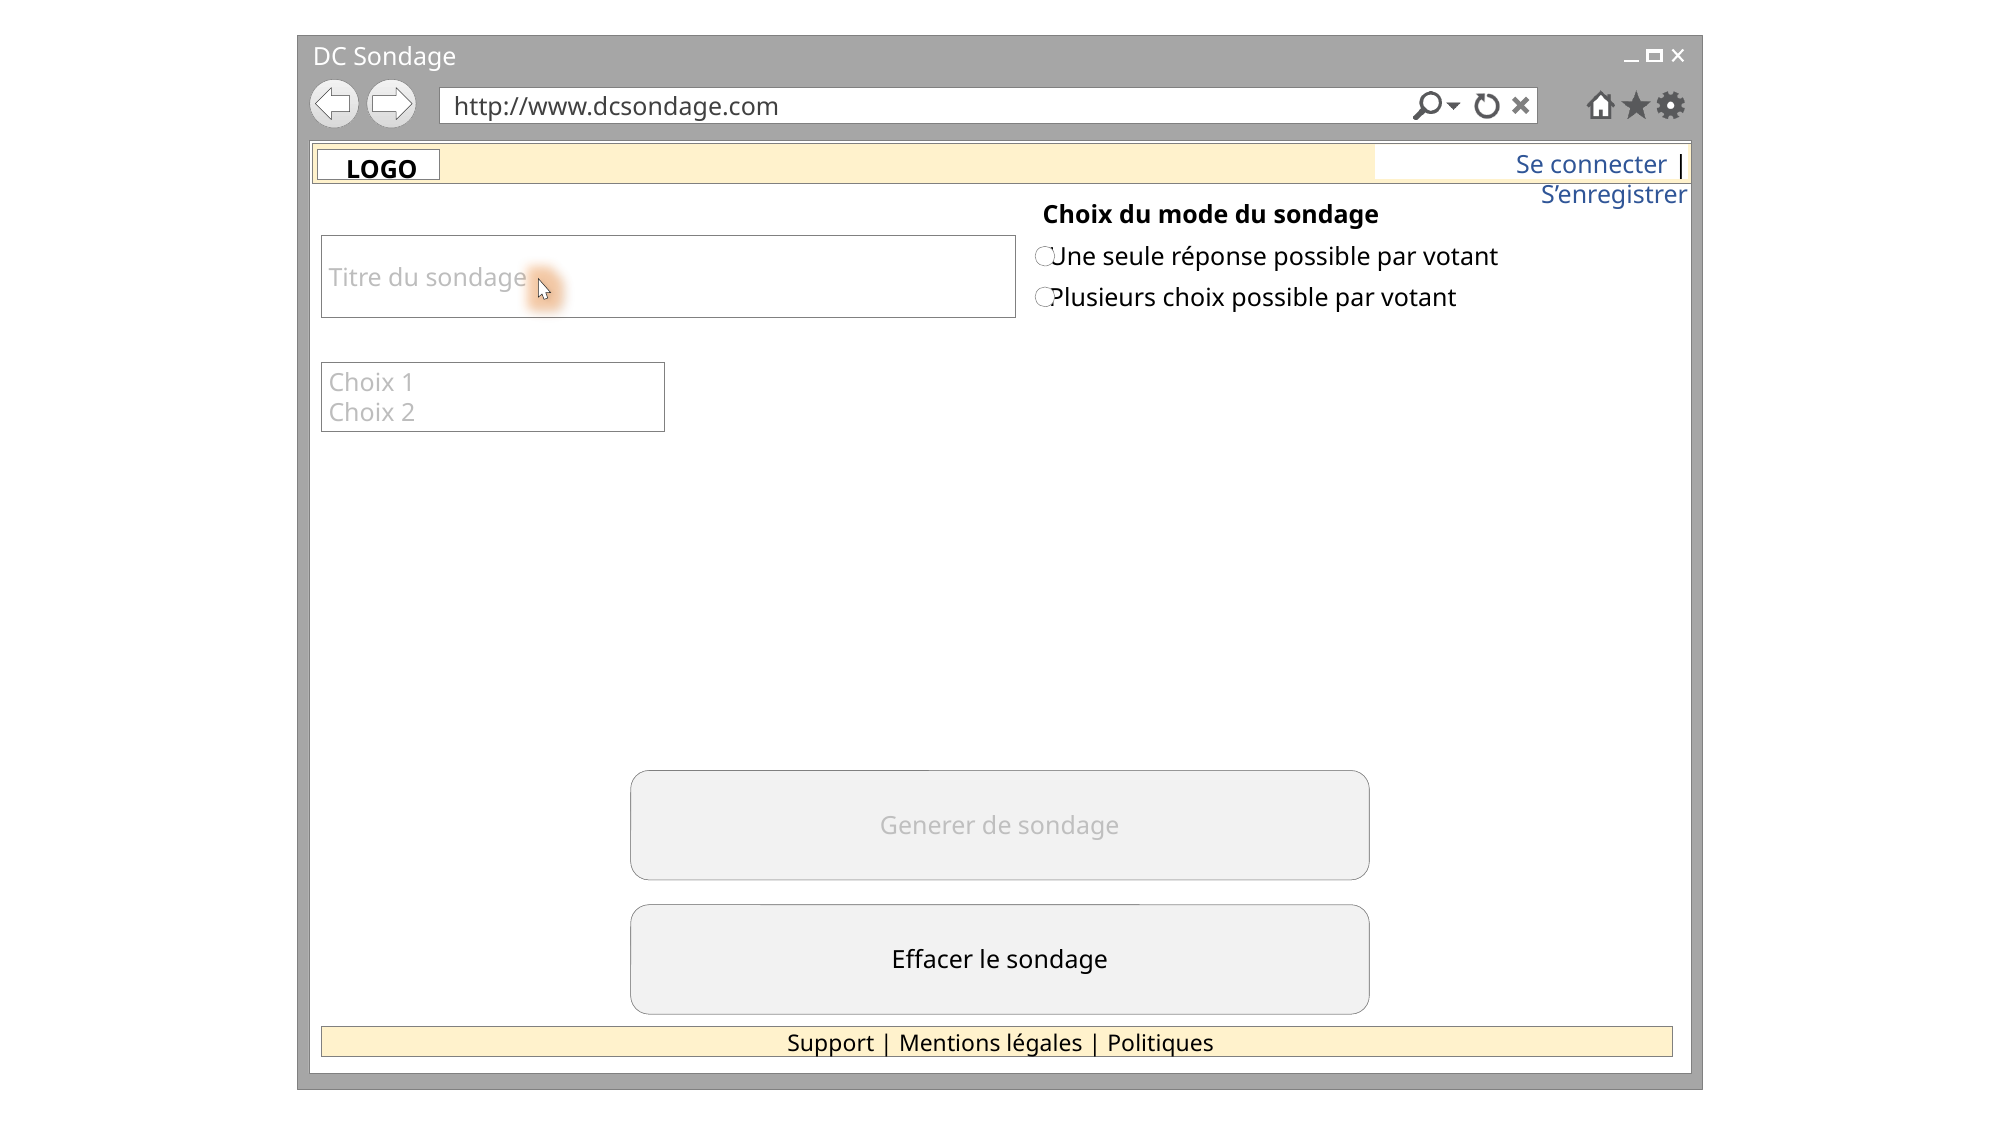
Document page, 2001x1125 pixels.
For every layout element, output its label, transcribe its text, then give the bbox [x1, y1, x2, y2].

text_box [537, 275, 553, 301]
picture [1413, 91, 1442, 120]
text_box LOGO [524, 262, 557, 314]
text_box Effacer le sondage [629, 903, 1371, 1016]
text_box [1035, 194, 1494, 316]
text_box Generer de sondage [629, 769, 1371, 881]
picture [1621, 90, 1651, 119]
text_box Choix 1 Choix 2 [320, 361, 665, 432]
picture [1472, 91, 1501, 120]
picture [1586, 90, 1615, 119]
text_box Titre du sondage [320, 234, 1016, 318]
picture [1656, 90, 1685, 119]
picture [1446, 98, 1461, 113]
